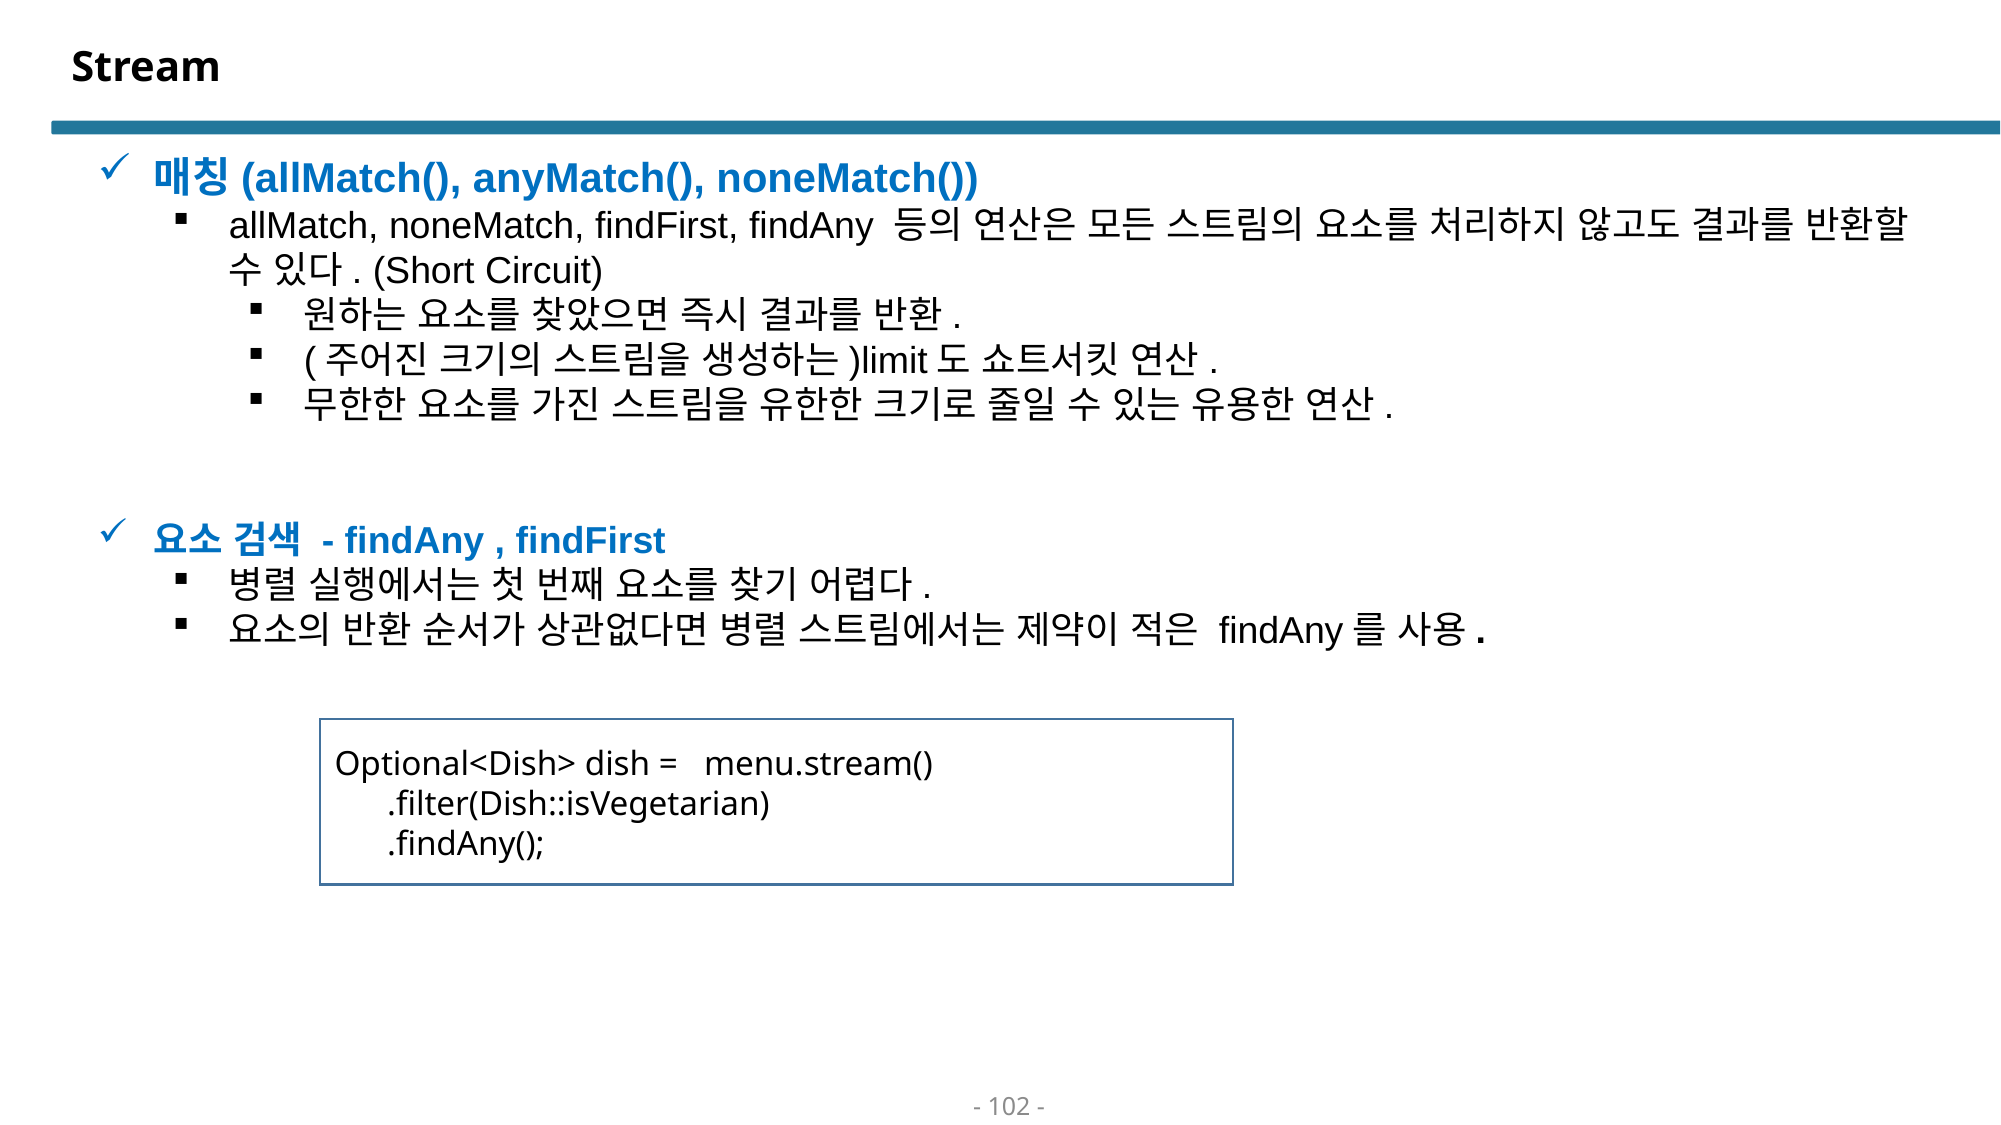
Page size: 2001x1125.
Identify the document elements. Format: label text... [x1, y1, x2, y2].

slide_number - 102 - [778, 1090, 1246, 1125]
text_box Optional<Dish> dish = menu.stream() .filter(Dish::isVegetarian) .findAny(); [319, 718, 1234, 886]
title Stream [56, 37, 1857, 109]
text_box 매칭(allMatch(), anyMatch(), noneMatch()) allMatch, noneMatch, findFirst, findAny 등의 연산은 모든 스트림의 요소를 처리하지 않고도 결과를 반환할 수 있다. (Short Circuit) 원하는 요소를 찾았으면 즉시 결과를 반환. (주어진 크기의 스트림을 생성하는)limit도 쇼트서킷 연산. 무한한 요소를 가진 스트림을 유한한 크기로 줄일 수 있는 유용한 연산. 요소 검색 - findAny , findFirst 병렬 실행에서는 첫 번째 요소를 찾기 어렵다. 요소의 반환 순서가 상관없다면 병렬 스트림에서는 제약이 적은 findAny를 사용. [82, 143, 1949, 659]
